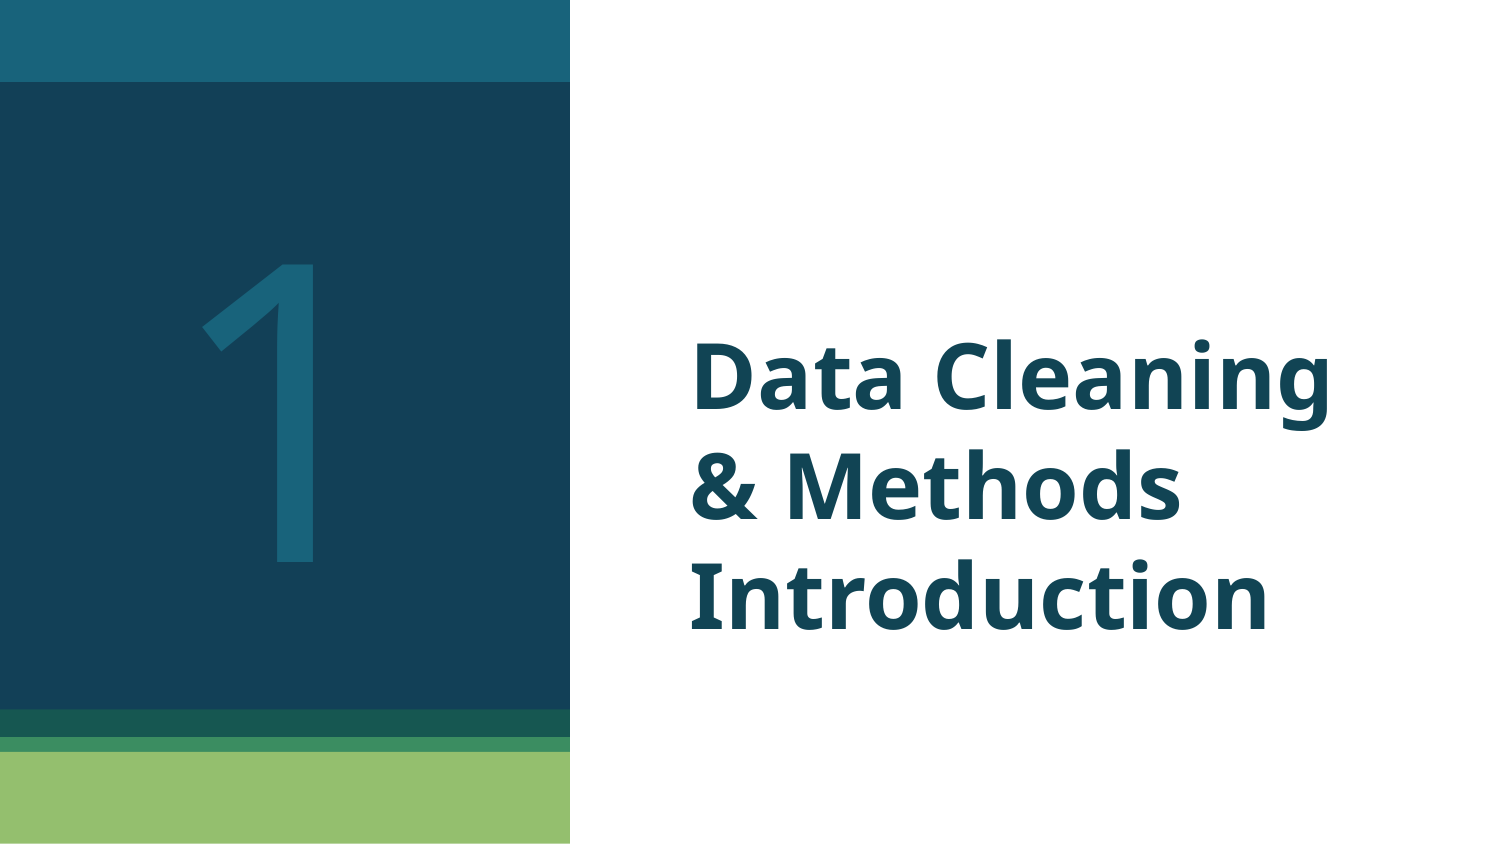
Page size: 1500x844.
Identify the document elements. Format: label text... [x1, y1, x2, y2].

text_box 1 [0, 82, 570, 709]
title Data Cleaning & Methods Introduction [674, 472, 1414, 663]
